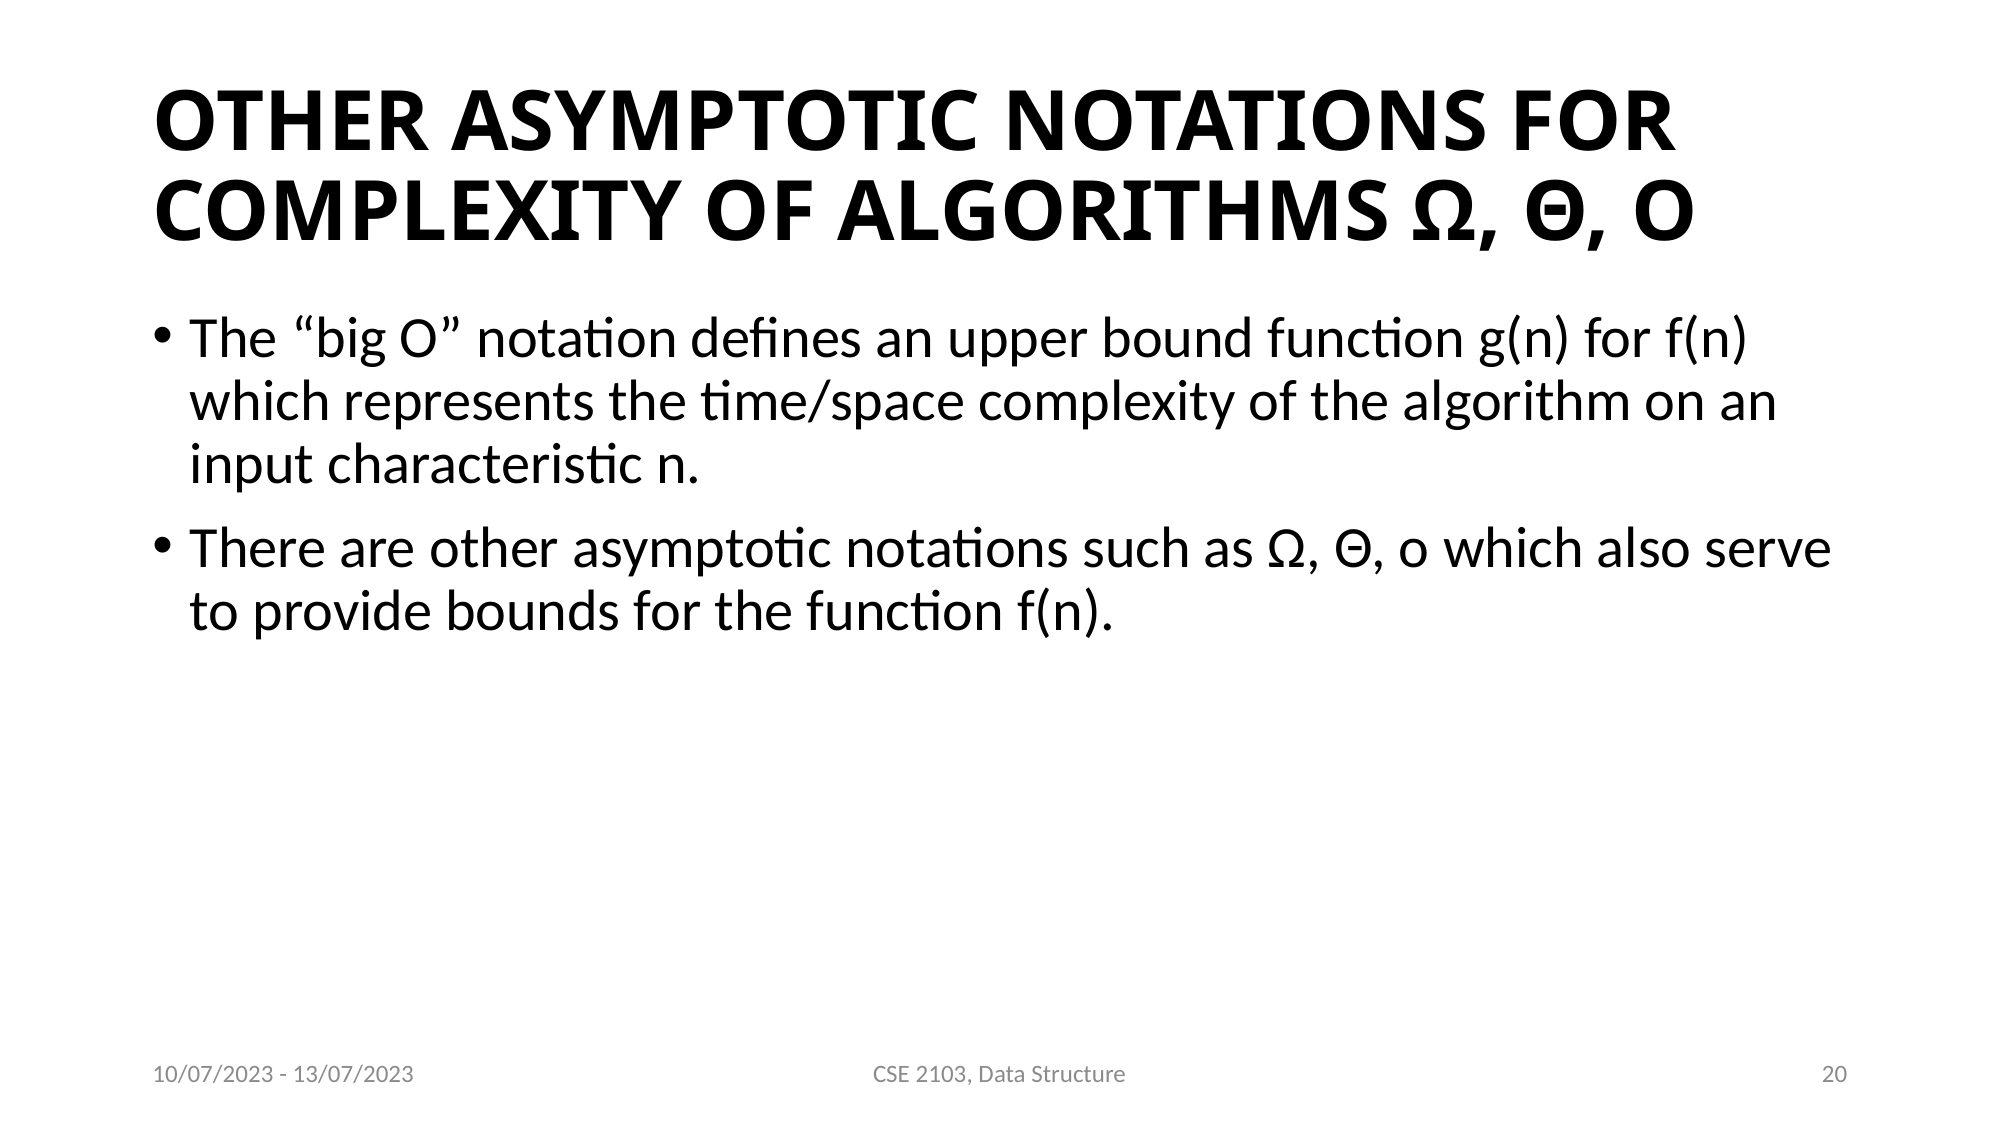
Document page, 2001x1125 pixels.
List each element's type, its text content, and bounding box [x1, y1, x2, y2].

footer CSE 2103, Data Structure [662, 1042, 1338, 1103]
slide_number 20 [1412, 1042, 1863, 1103]
title OTHER ASYMPTOTIC NOTATIONS FOR COMPLEXITY OF ALGORITHMS Ω, Θ, O [137, 59, 1863, 278]
list The “big O” notation defines an upper bound function g(n) for f(n) which represents the time/space complexity of the algorithm on an input characteristic n. There are other asymptotic notations such as Ω, Θ, o which also serve to provide bounds for the function f(n). [137, 299, 1863, 1014]
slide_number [137, 1042, 588, 1103]
